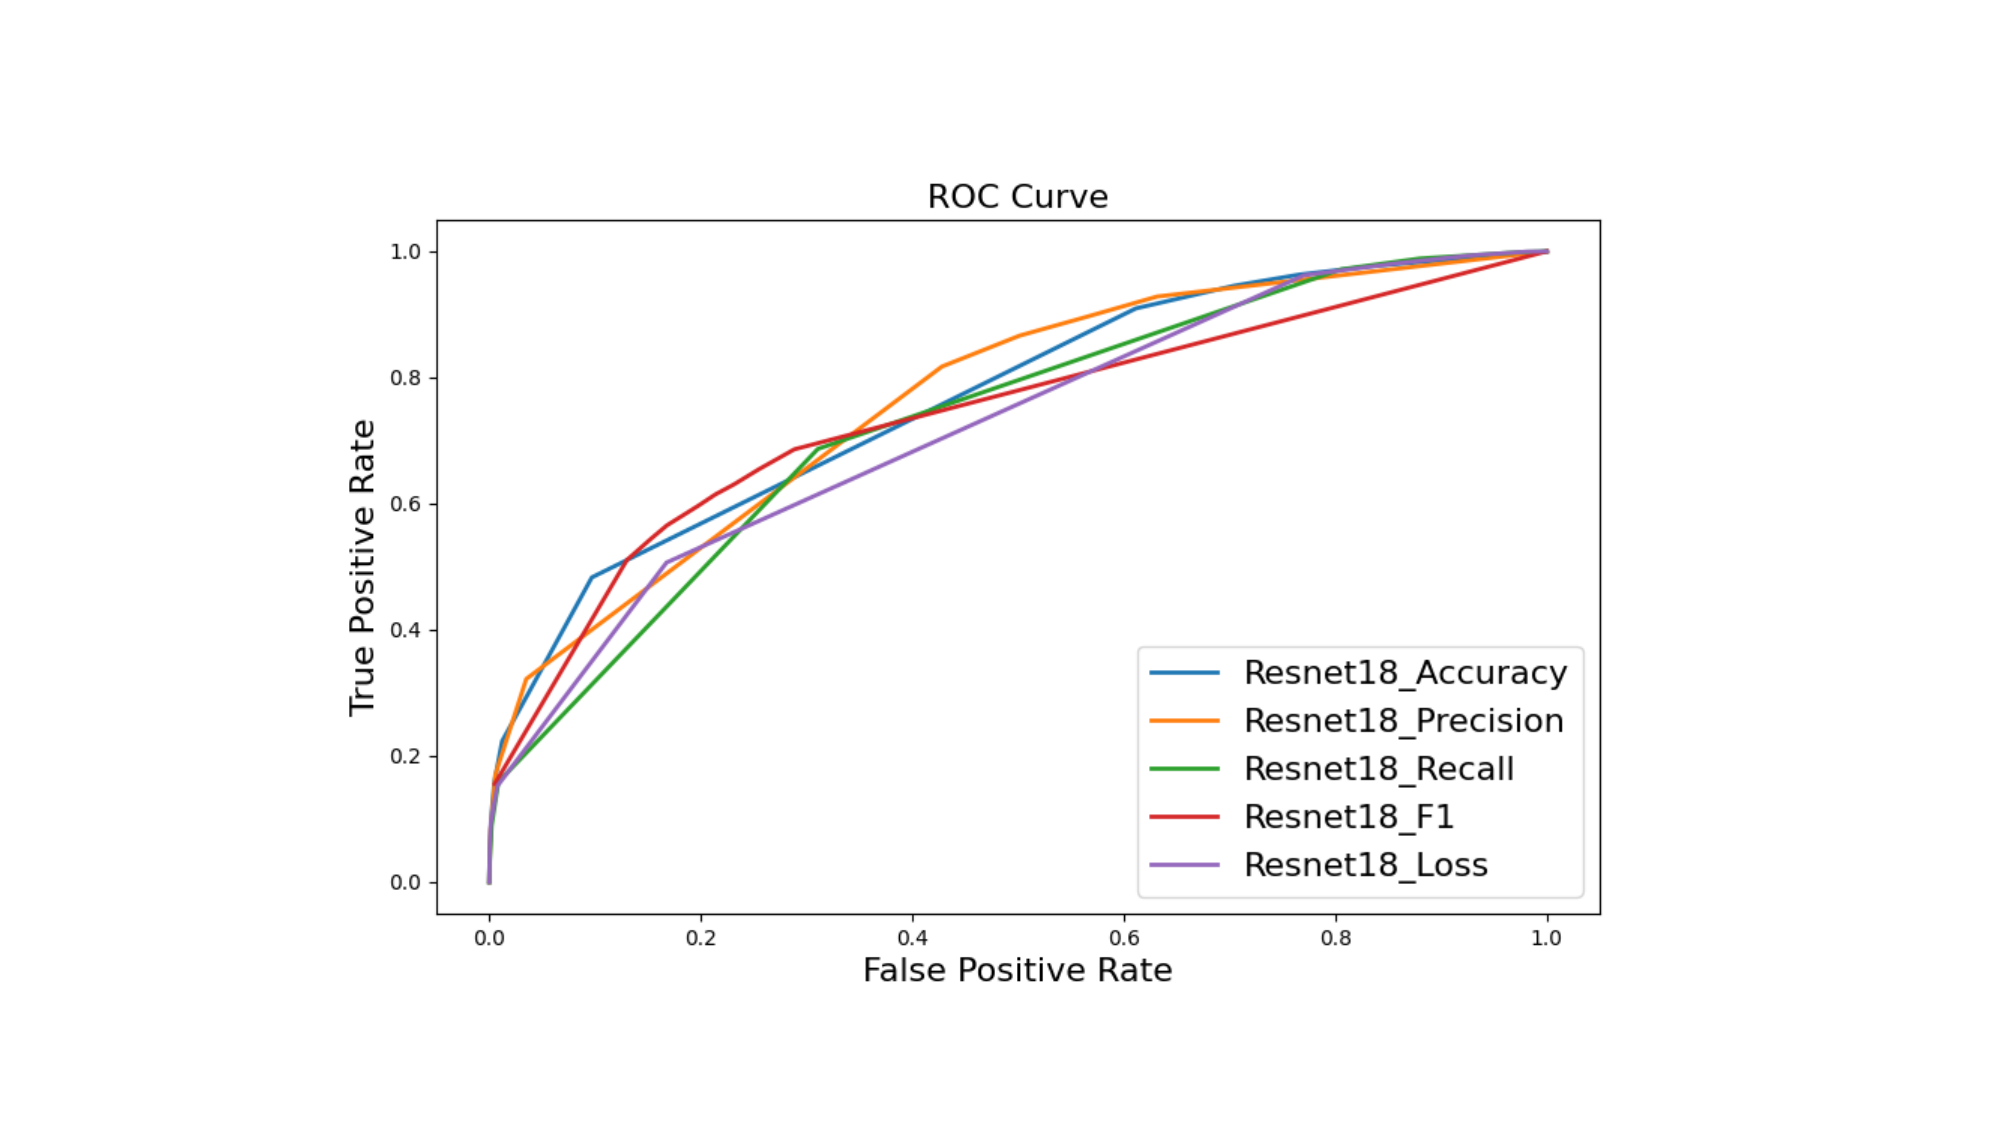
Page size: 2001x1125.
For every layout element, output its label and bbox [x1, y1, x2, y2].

picture [249, 112, 1750, 1013]
